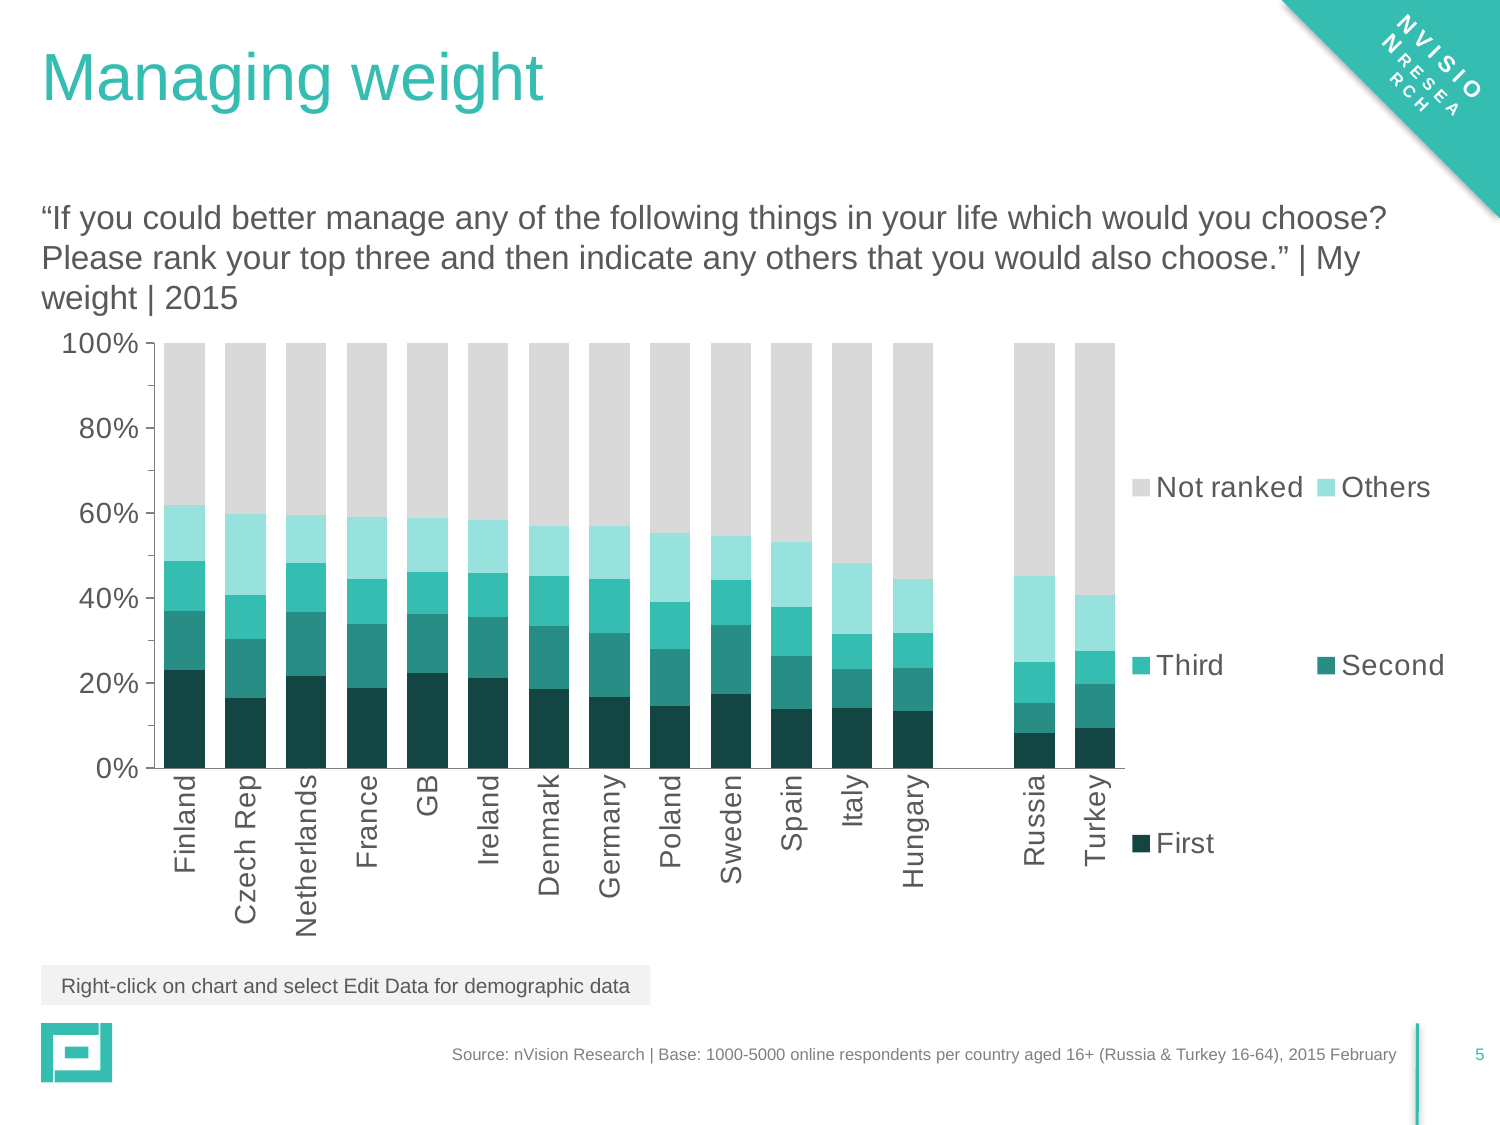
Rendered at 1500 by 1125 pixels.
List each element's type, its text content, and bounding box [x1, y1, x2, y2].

chart [40, 326, 1460, 1006]
list Source: nVision Research | Base: 1000-5000 online respondents per country aged 16+ (Russia & Turkey 16-64), 2015 February [112, 1039, 1414, 1072]
list “If you could better manage any of the following things in your life which would you choose? Please rank your top three and then indicate any others that you would also choose.” | My weight | 2015 [41, 196, 1459, 318]
title Managing weight [41, 42, 1276, 116]
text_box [1281, 0, 1500, 219]
